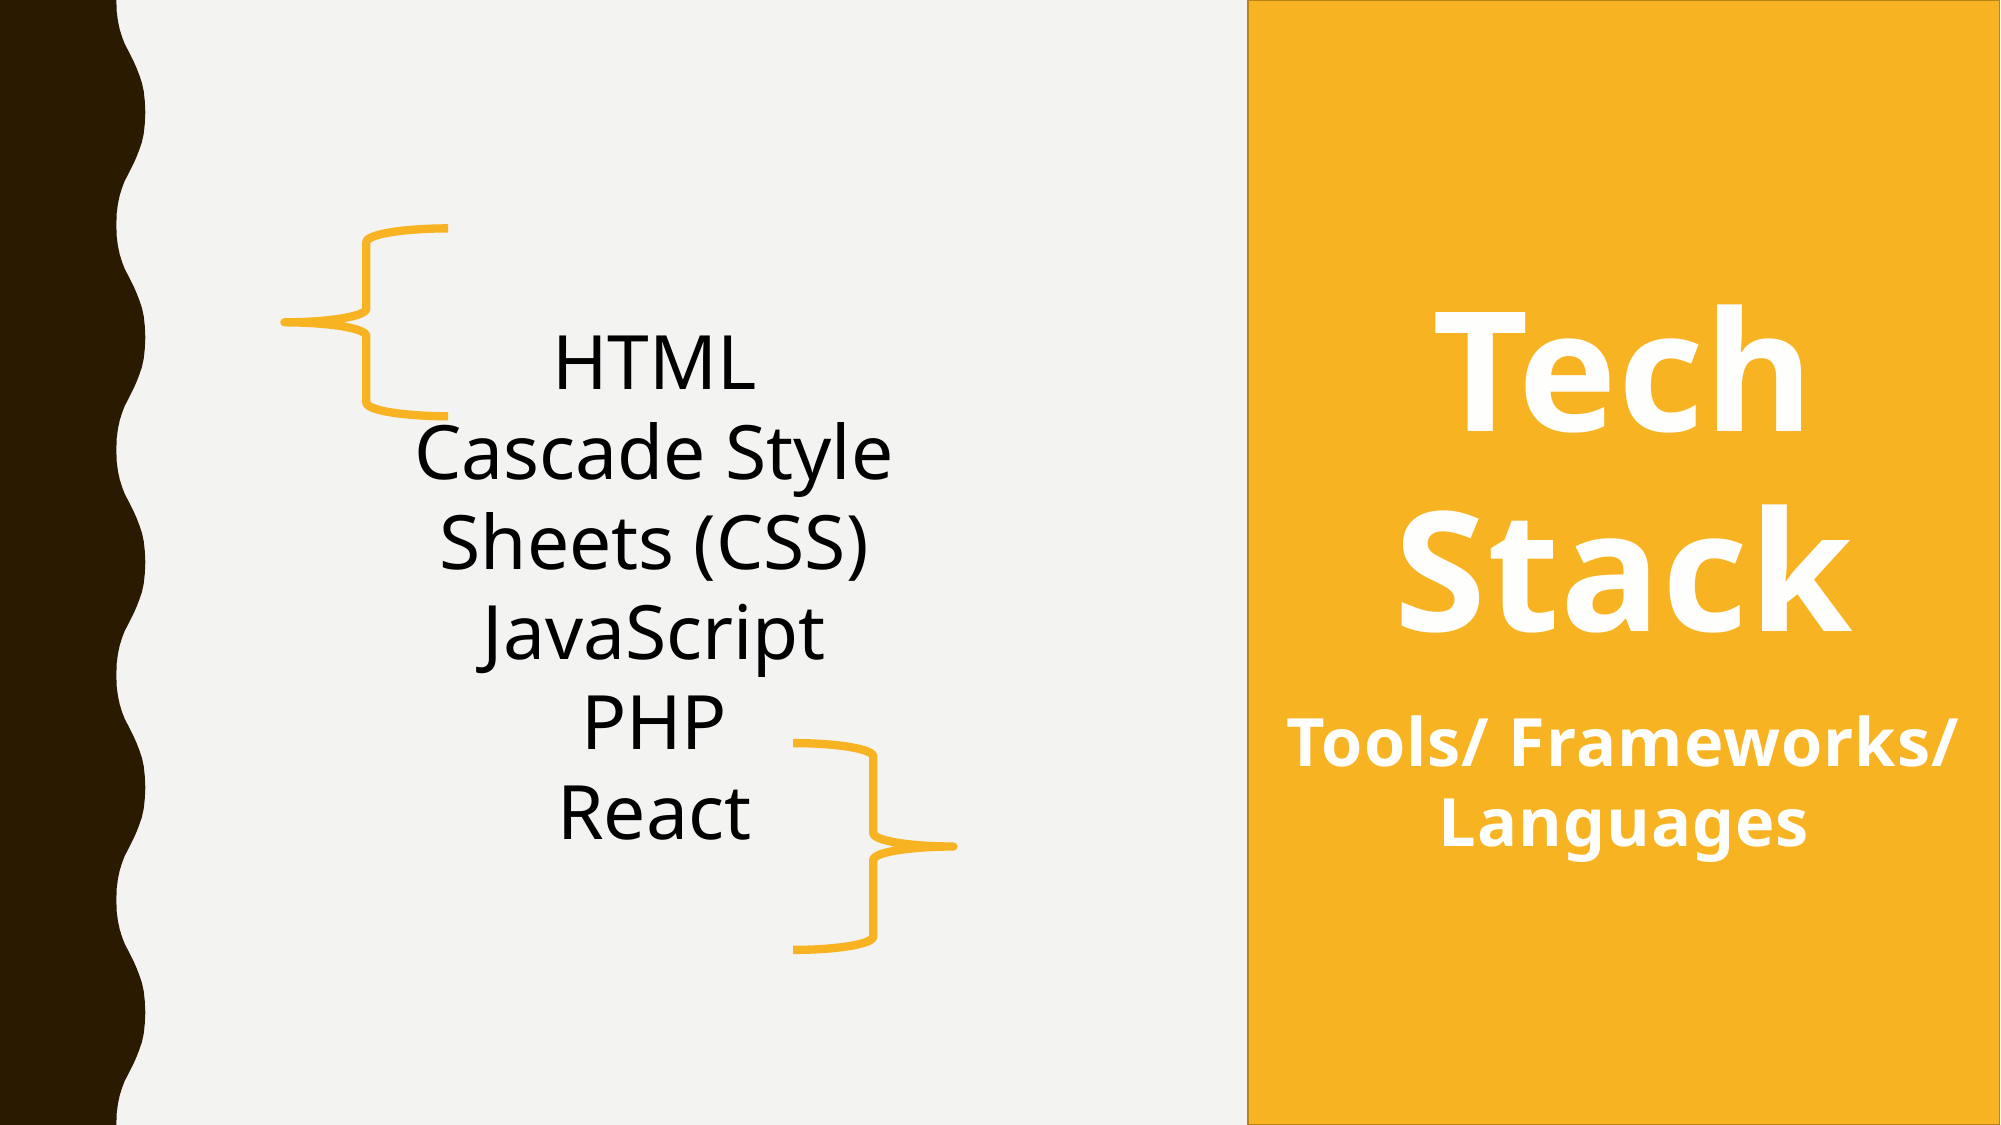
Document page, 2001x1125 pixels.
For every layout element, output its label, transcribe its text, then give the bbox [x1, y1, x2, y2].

text_box Tech Stack Tools/ Frameworks/ Languages [1247, 0, 2000, 1125]
text_box [793, 847, 958, 955]
text_box [280, 224, 449, 328]
text_box HTML Cascade Style Sheets (CSS) JavaScript PHP React [320, 322, 988, 847]
